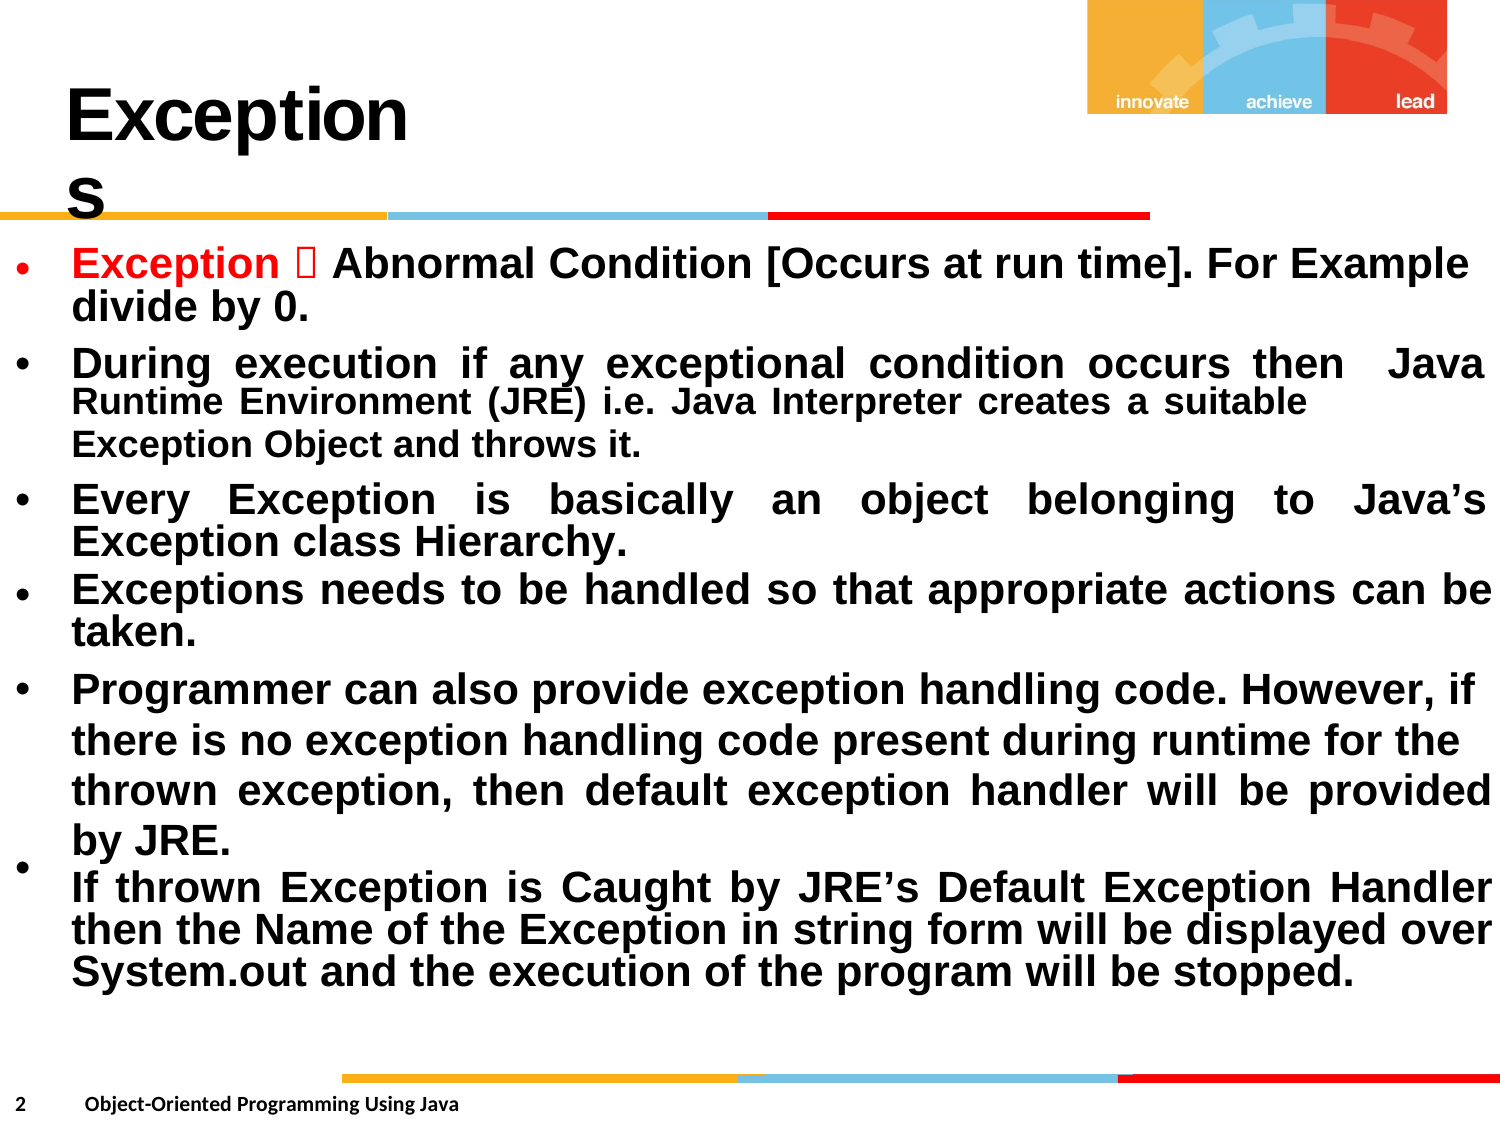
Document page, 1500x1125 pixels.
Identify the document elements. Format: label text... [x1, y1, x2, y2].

text_box Exceptions [62, 76, 449, 156]
text_box basically an [546, 476, 831, 525]
text_box Object-Oriented Programming Using Java [82, 1092, 519, 1122]
text_box Exception  Abnormal Condition [Occurs at run time]. For Example divide by 0. [69, 245, 1493, 336]
text_box Exceptions needs to be handled so that appropriate actions can be taken. Programmer can also provide exception handling code. However, if there is no exception handling code present during runtime for the thrown exception, then default exception handler will be provided by JRE. If thrown Exception is Caught by JRE’s Default Exception Handler then the Name of the Exception in string form will be displayed over System.out and the execution of the program will be stopped. [69, 571, 1493, 977]
text_box • [12, 844, 39, 893]
text_box object [857, 476, 998, 525]
text_box • [12, 476, 39, 525]
text_box • [12, 571, 39, 620]
text_box Java [1385, 340, 1494, 382]
text_box belonging [1024, 476, 1245, 525]
text_box is [472, 476, 520, 518]
text_box 2 [12, 1092, 34, 1122]
text_box • [12, 665, 39, 714]
text_box During execution if any exceptional condition occurs then [69, 340, 1353, 382]
text_box Runtime Environment (JRE) i.e. Java Interpreter creates a suitable Exception Object and throws it. [69, 382, 1495, 472]
text_box Every [69, 476, 200, 518]
text_box Exception [225, 476, 446, 518]
text_box [1087, 0, 1448, 114]
text_box • [12, 340, 39, 388]
text_box • [12, 245, 39, 294]
text_box Exception class Hierarchy. [69, 518, 633, 567]
text_box to Java’s [1271, 476, 1494, 525]
